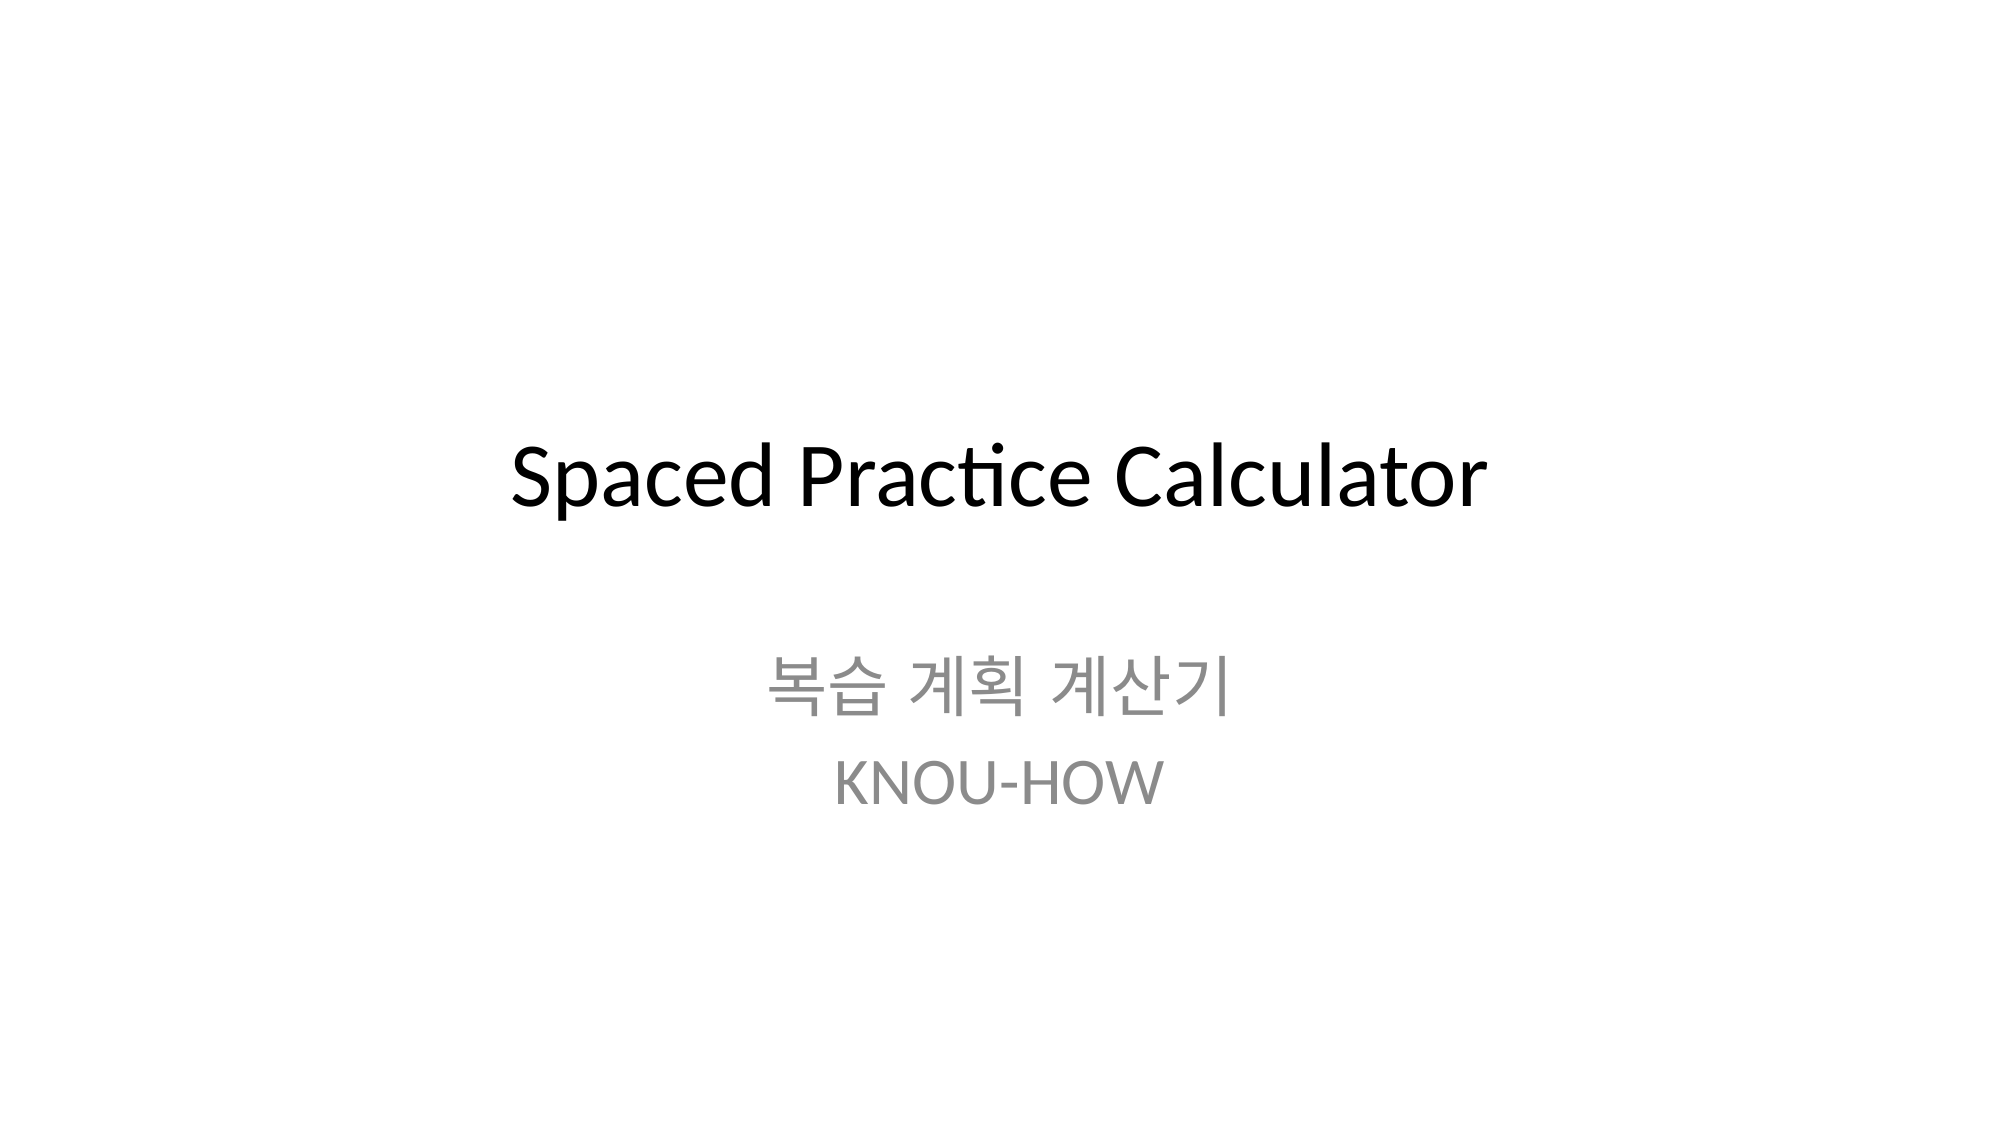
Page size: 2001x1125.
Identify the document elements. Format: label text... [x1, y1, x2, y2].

subtitle 복습 계획 계산기 KNOU-HOW [300, 637, 1700, 925]
title Spaced Practice Calculator [150, 349, 1850, 591]
